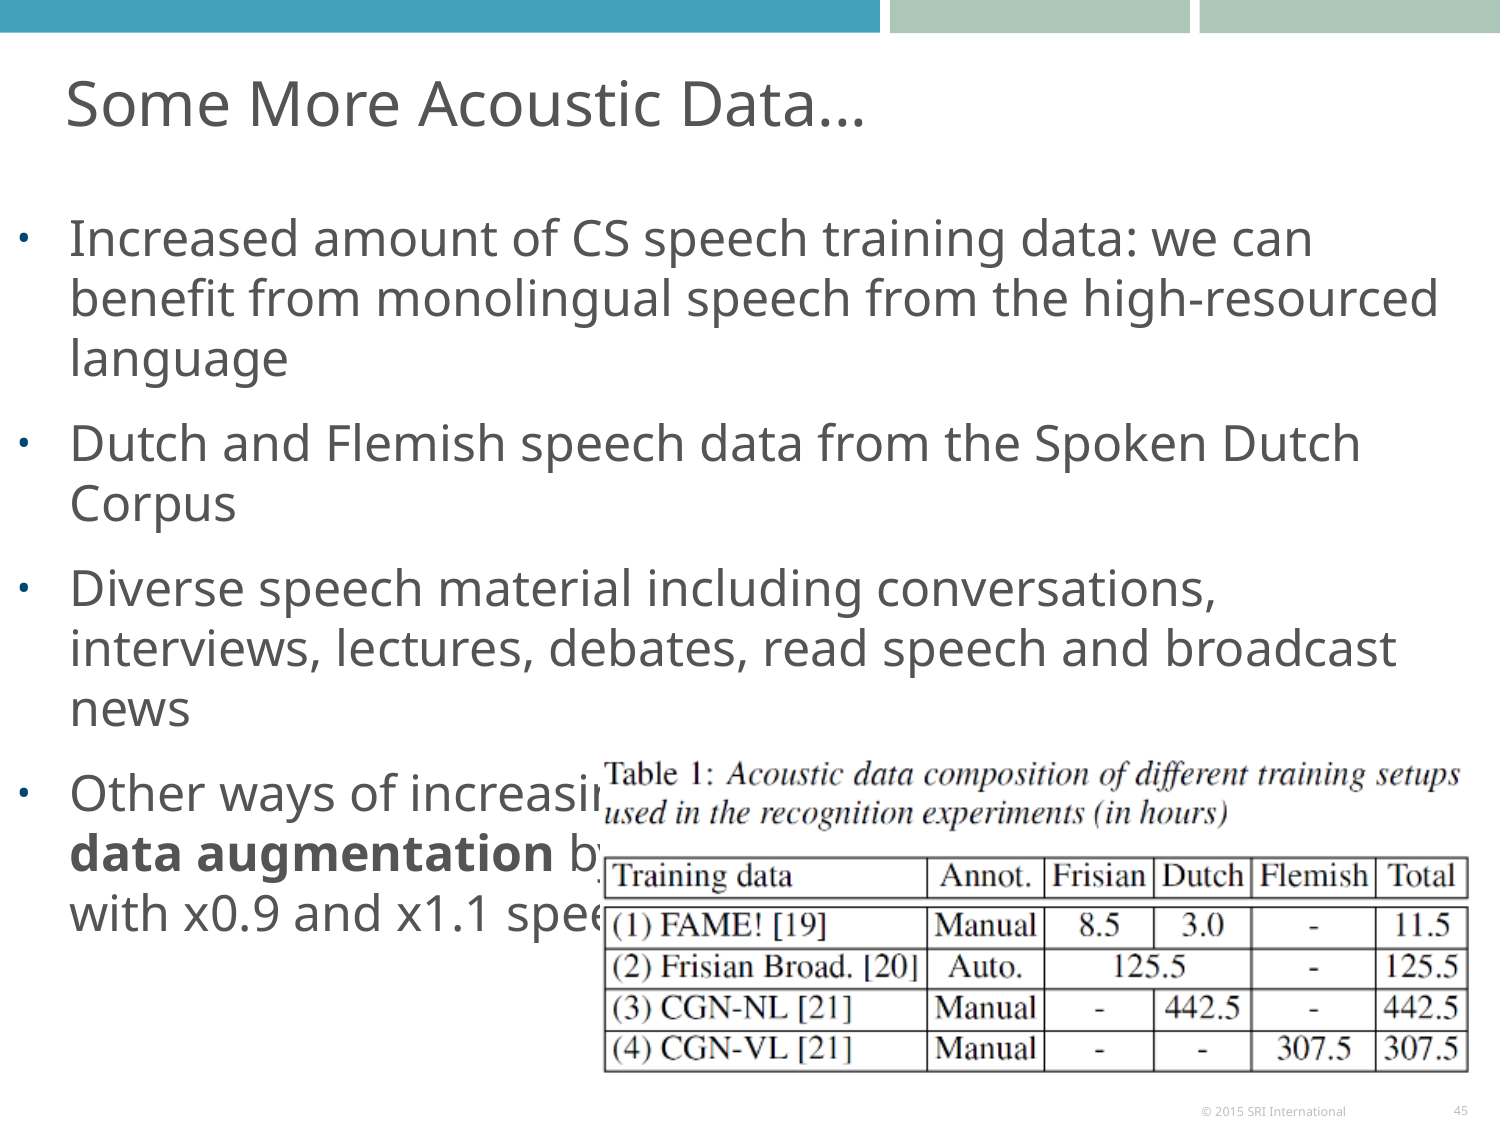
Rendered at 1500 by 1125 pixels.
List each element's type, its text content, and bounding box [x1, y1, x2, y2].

picture [599, 753, 1480, 1098]
title Some More Acoustic Data... [65, 38, 1435, 199]
text_box Increased amount of CS speech training data: we can benefit from monolingual speech from the high-resourced language Dutch and Flemish speech data from the Spoken Dutch Corpus Diverse speech material including conversations, interviews, lectures, debates, read speech and broadcast news Other ways of increasing acoustic data: standard 3-fold data augmentation by creating two copies of a database with x0.9 and x1.1 speed [1, 199, 1500, 1125]
